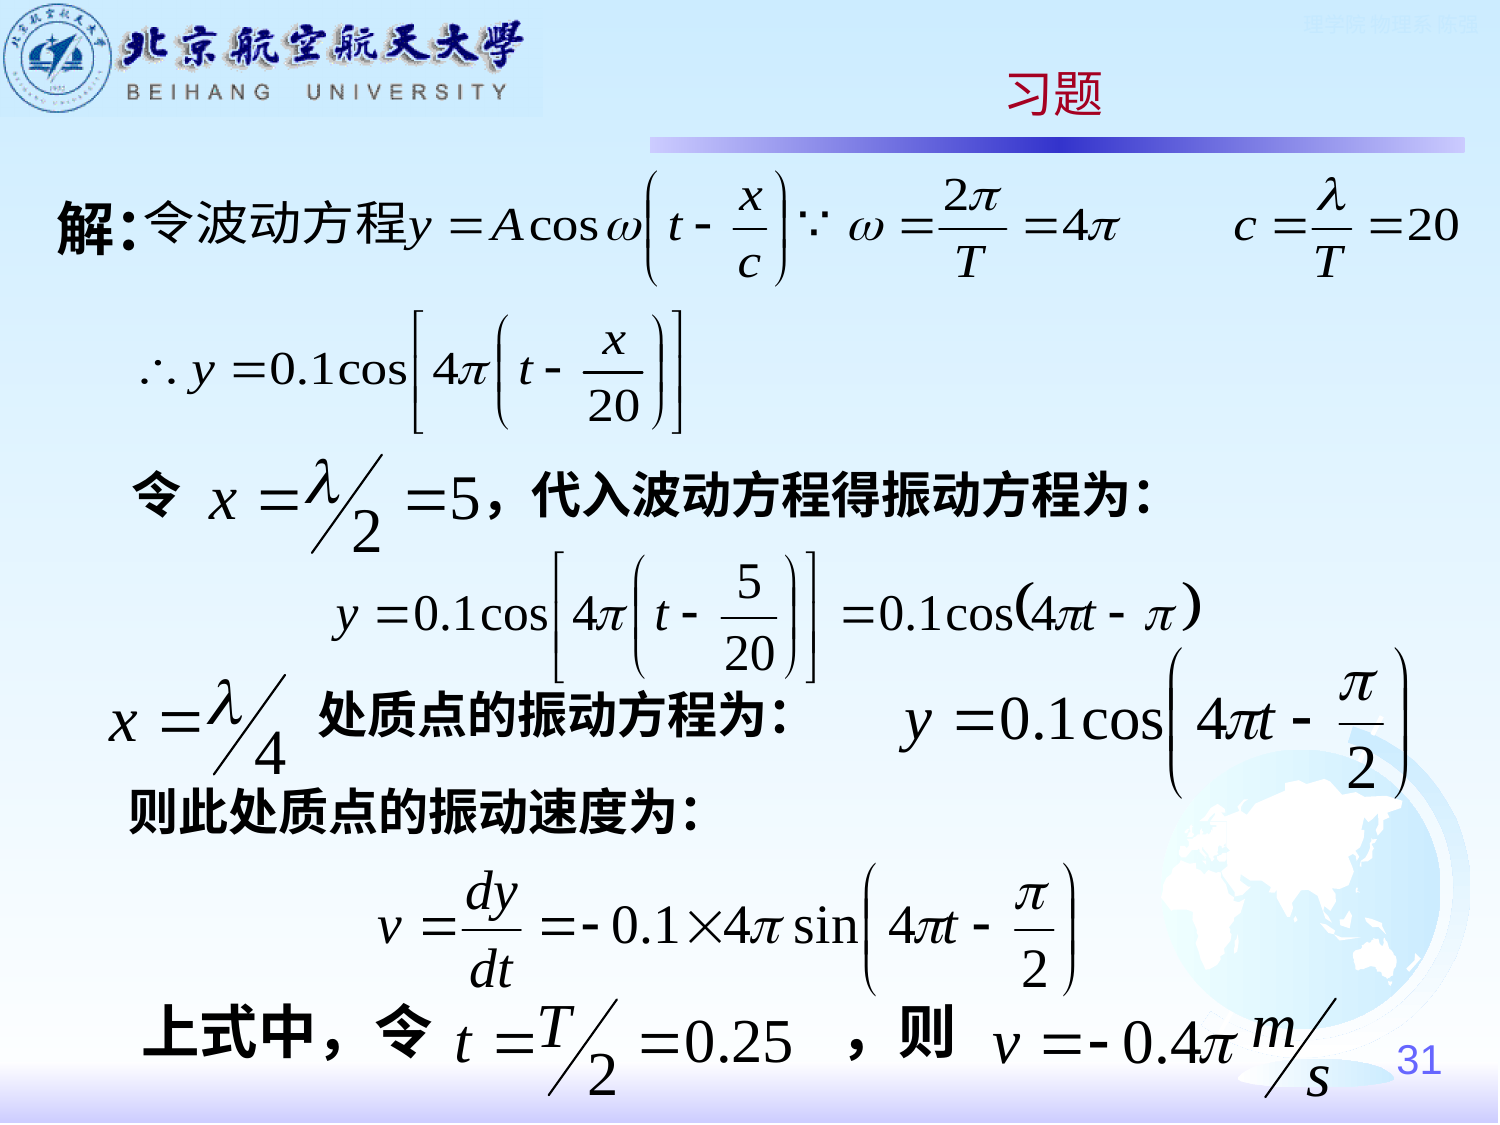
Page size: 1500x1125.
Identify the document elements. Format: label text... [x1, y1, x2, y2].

picture [0, 0, 543, 117]
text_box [123, 987, 1350, 1107]
text_box 解： [41, 184, 130, 270]
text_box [98, 638, 1425, 811]
text_box 习题 [625, 47, 1483, 138]
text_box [324, 544, 1202, 637]
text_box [135, 160, 1471, 445]
slide_number 31 [1355, 1024, 1459, 1101]
text_box 则此处质点的振动速度为： [113, 819, 744, 848]
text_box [371, 854, 1088, 986]
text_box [108, 443, 1206, 563]
